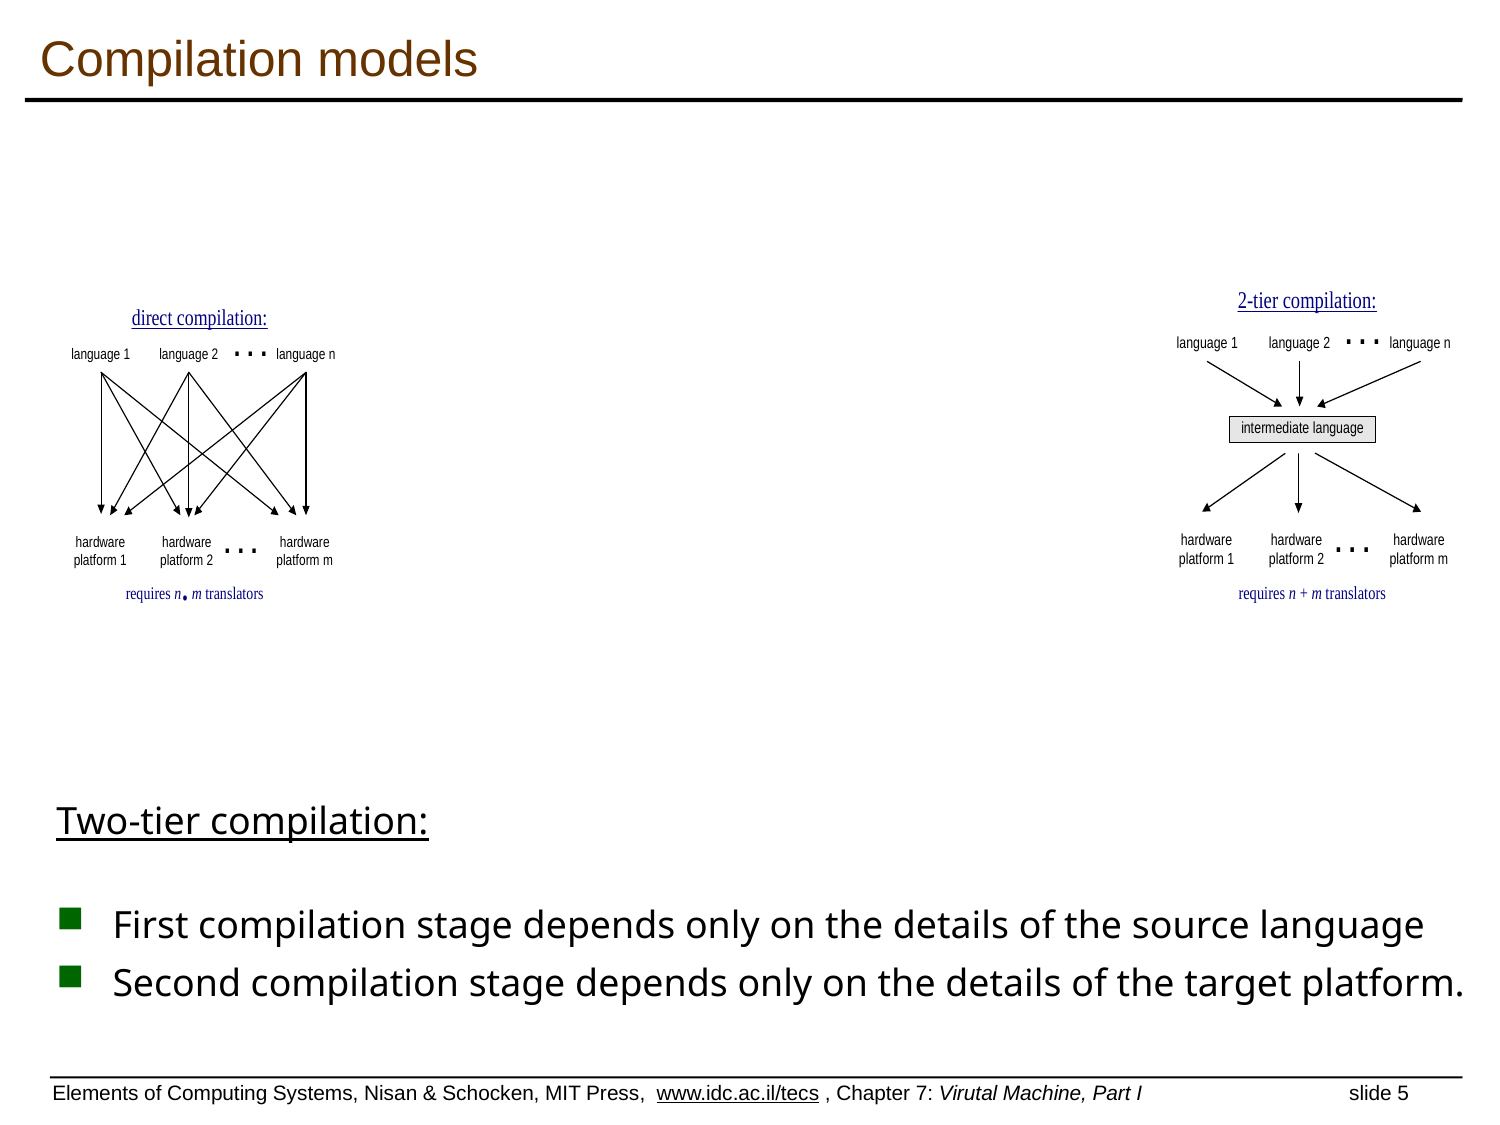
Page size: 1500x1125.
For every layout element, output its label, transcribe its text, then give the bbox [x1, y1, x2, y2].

list Two-tier compilation: First compilation stage depends only on the details of the source language Second compilation stage depends only on the details of the target platform. [41, 798, 1500, 1083]
title Compilation models [24, 12, 1463, 100]
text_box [787, 101, 1463, 786]
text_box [64, 125, 715, 776]
